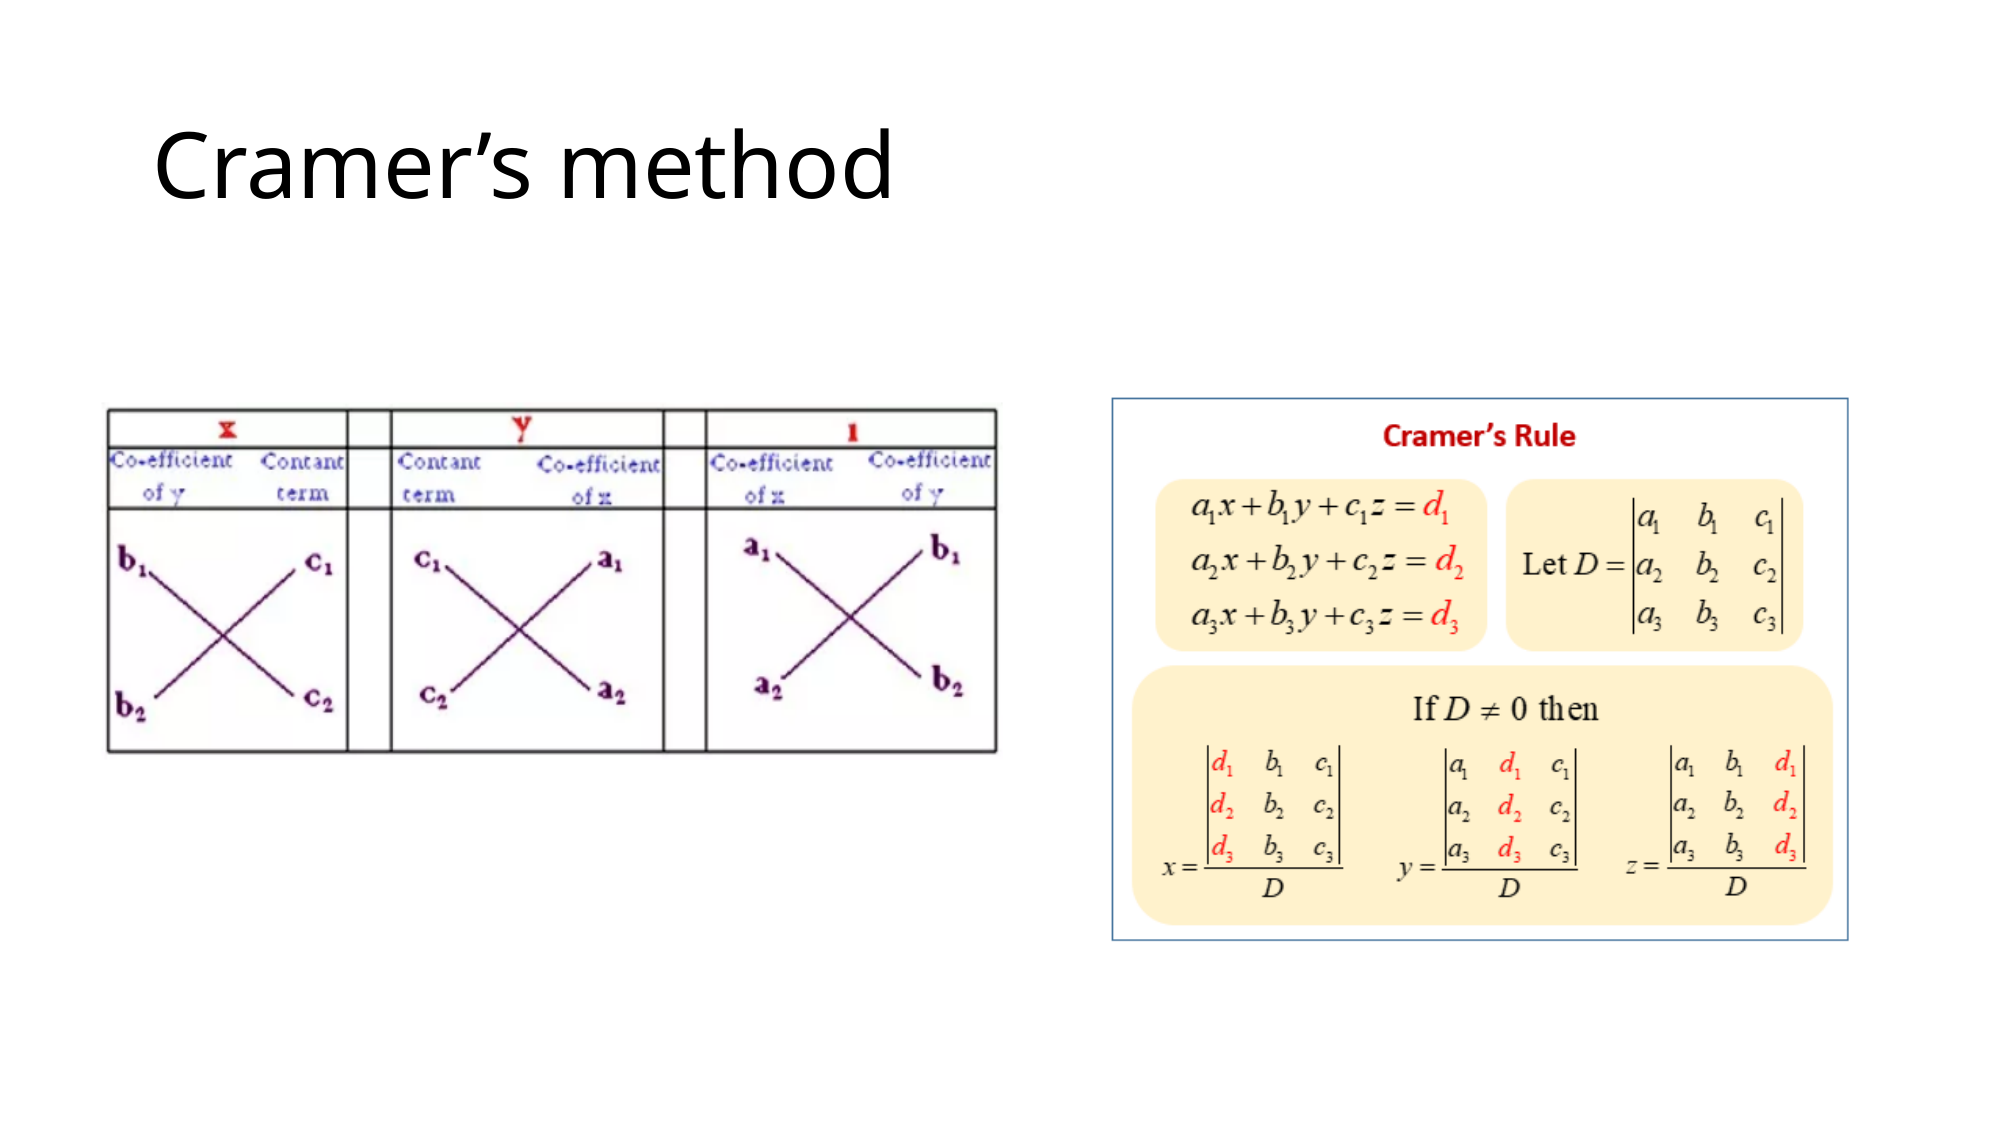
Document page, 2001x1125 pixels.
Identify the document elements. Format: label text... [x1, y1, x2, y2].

picture [80, 387, 1019, 766]
title Cramer’s method [137, 59, 1863, 278]
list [1101, 387, 1863, 949]
